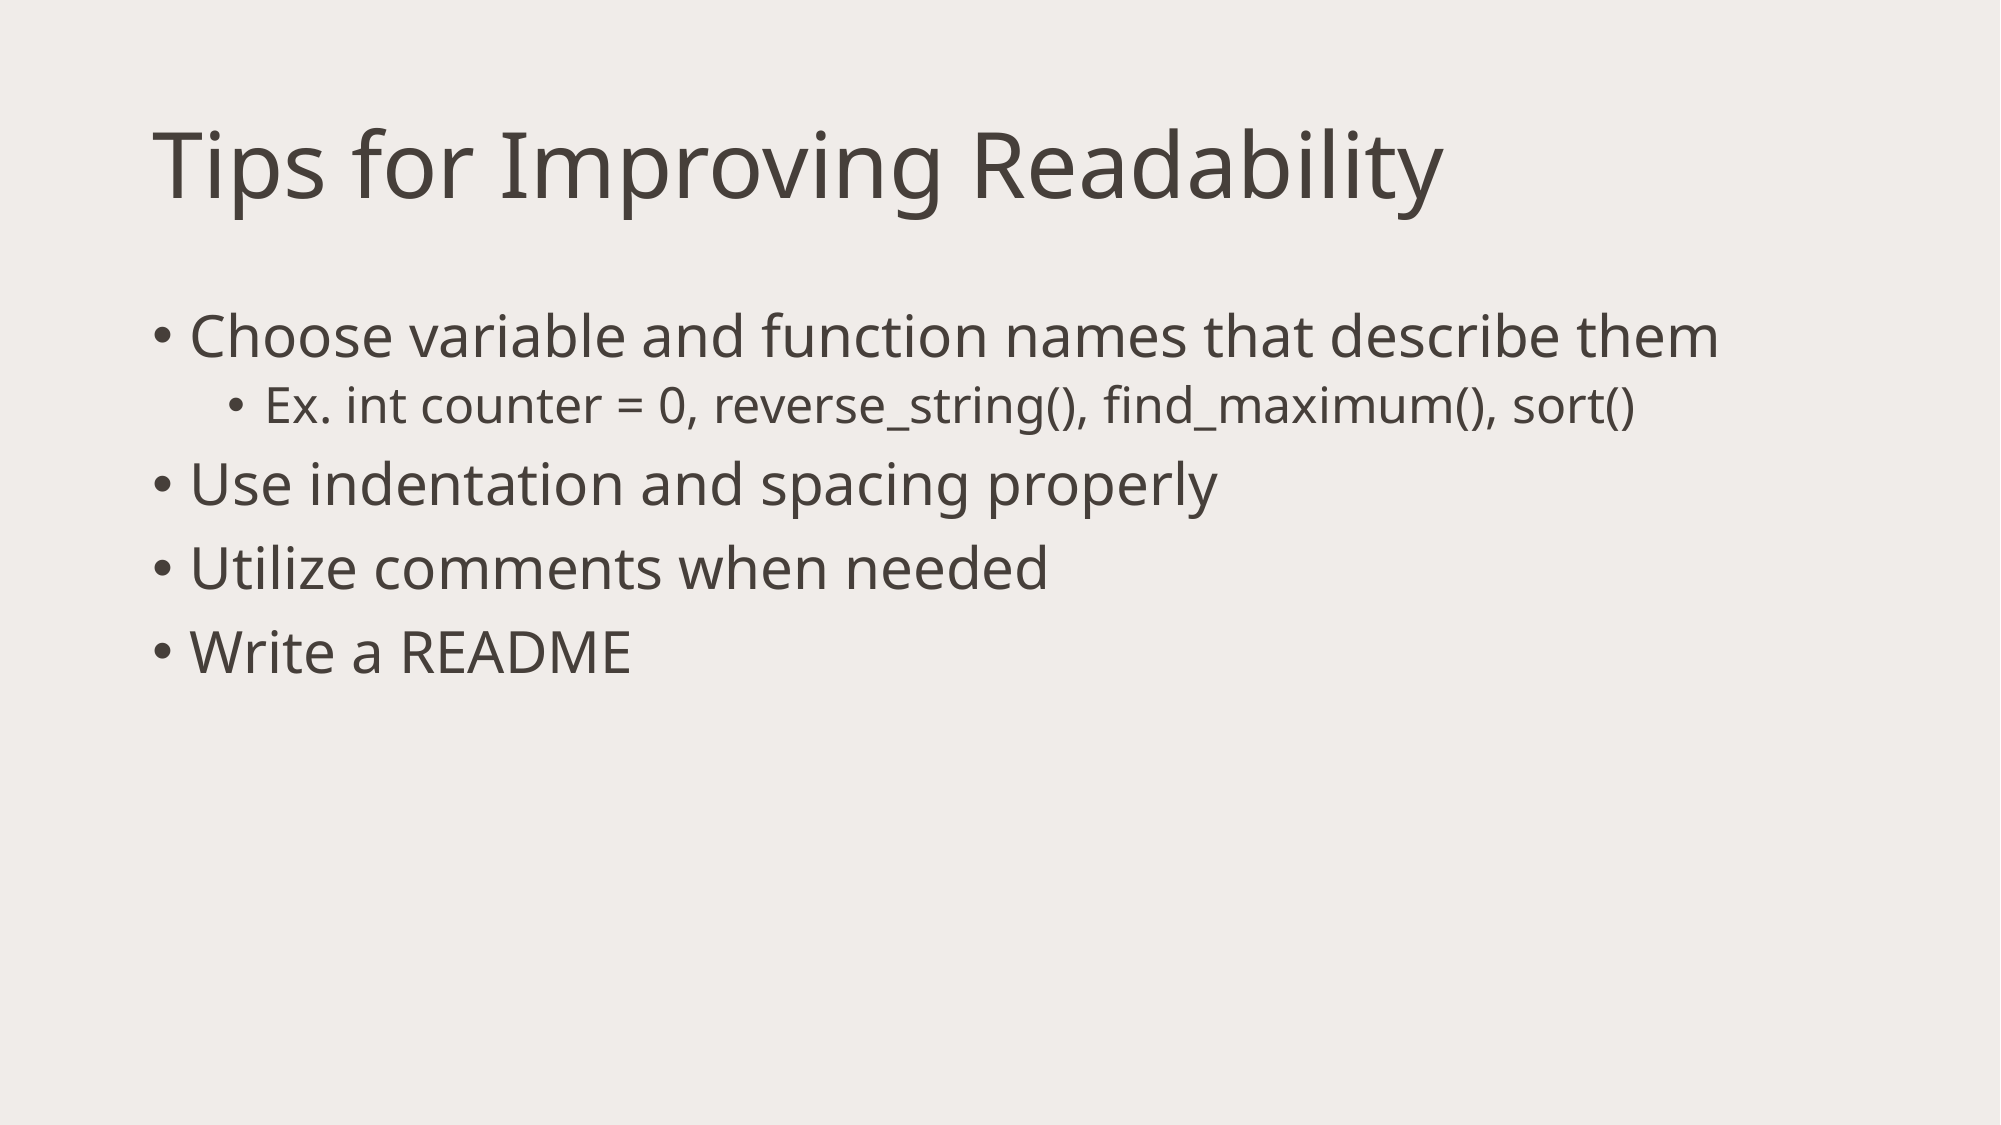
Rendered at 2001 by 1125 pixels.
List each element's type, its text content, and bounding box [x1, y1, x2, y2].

title Tips for Improving Readability [137, 59, 1863, 278]
list Choose variable and function names that describe them Ex. int counter = 0, reverse_string(), find_maximum(), sort() Use indentation and spacing properly Utilize comments when needed Write a README [137, 299, 1863, 1014]
